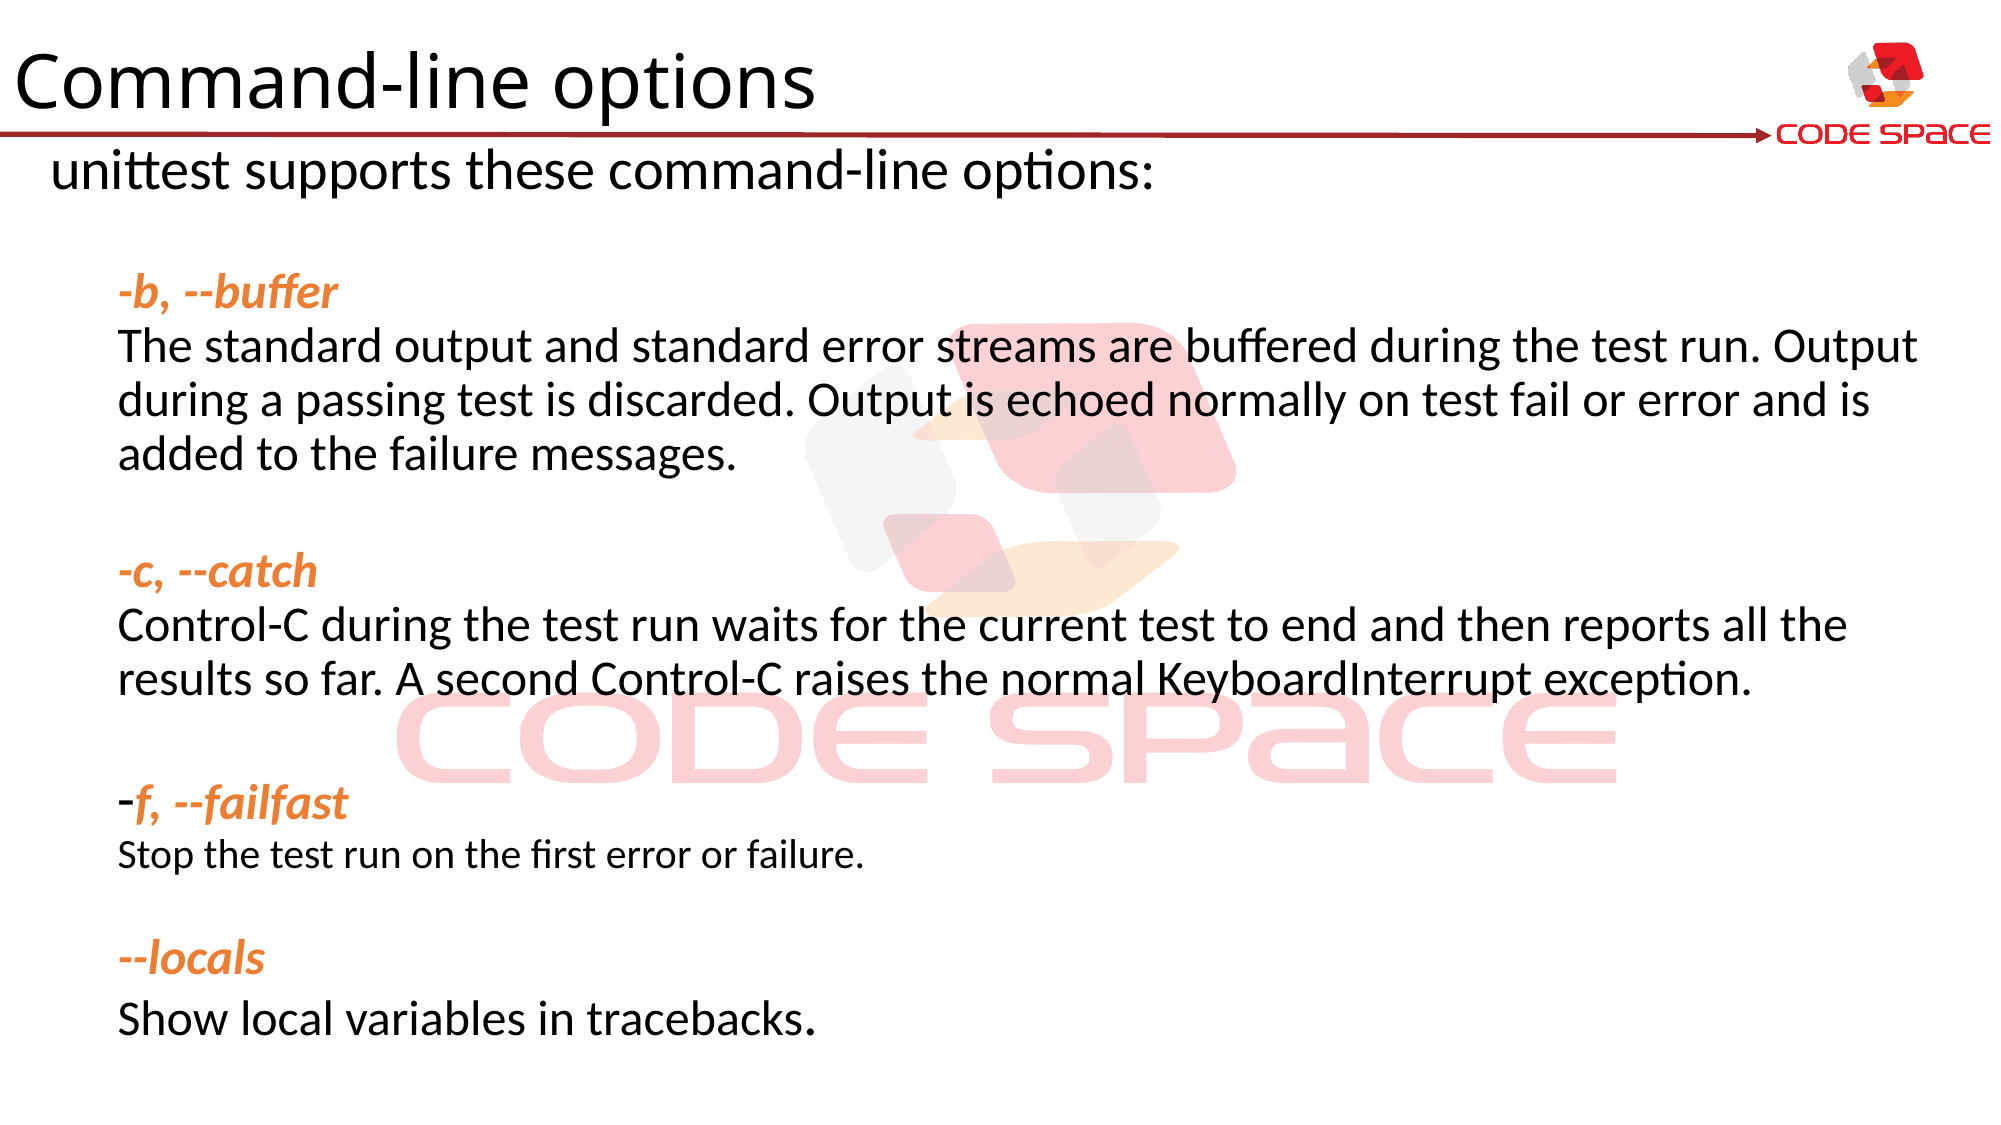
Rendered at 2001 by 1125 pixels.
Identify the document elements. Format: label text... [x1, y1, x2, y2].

title unittest supports these command-line options: -b, --buffer The standard output and standard error streams are buffered during the test run. Output during a passing test is discarded. Output is echoed normally on test fail or error and is added to the failure messages. -c, --catch Control-C during the test run waits for the current test to end and then reports all the results so far. A second Control-C raises the normal KeyboardInterrupt exception. -f, --failfast Stop the test run on the first error or failure. --locals Show local variables in tracebacks. [35, 132, 2000, 1078]
text_box Command-line options [0, 26, 833, 131]
picture [1707, 0, 2001, 219]
